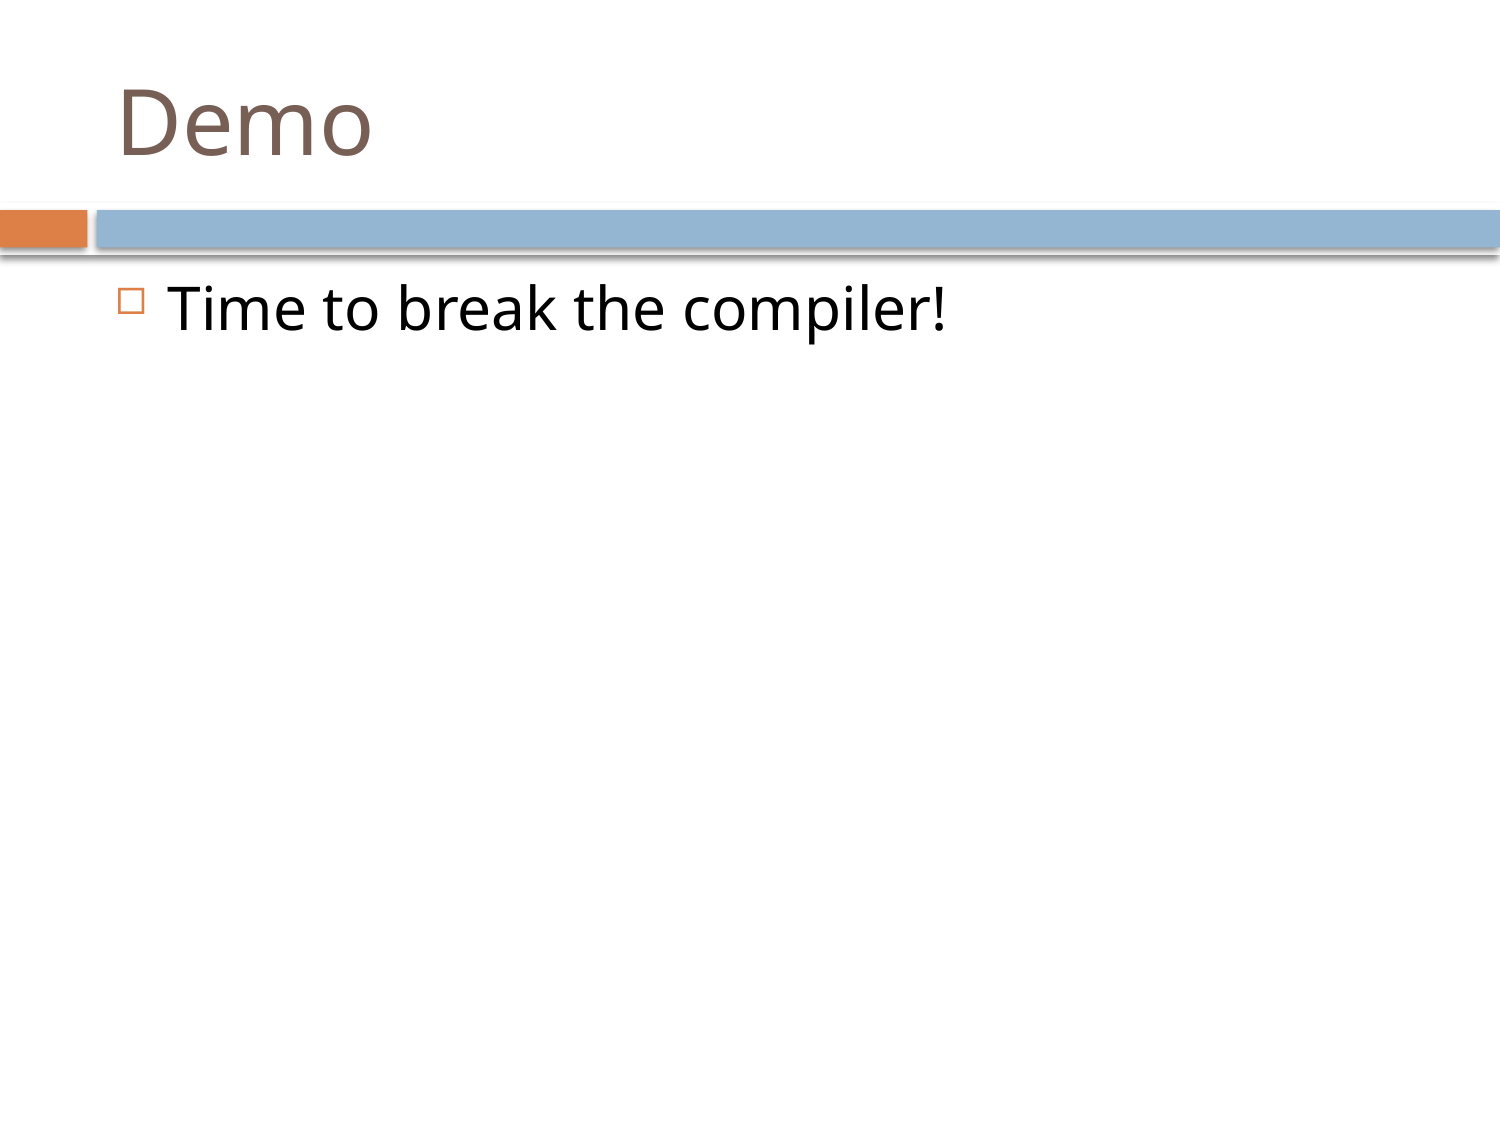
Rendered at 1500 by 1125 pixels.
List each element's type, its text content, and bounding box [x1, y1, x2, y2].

list Time to break the compiler! [100, 262, 1438, 1000]
title Demo [100, 37, 1438, 200]
